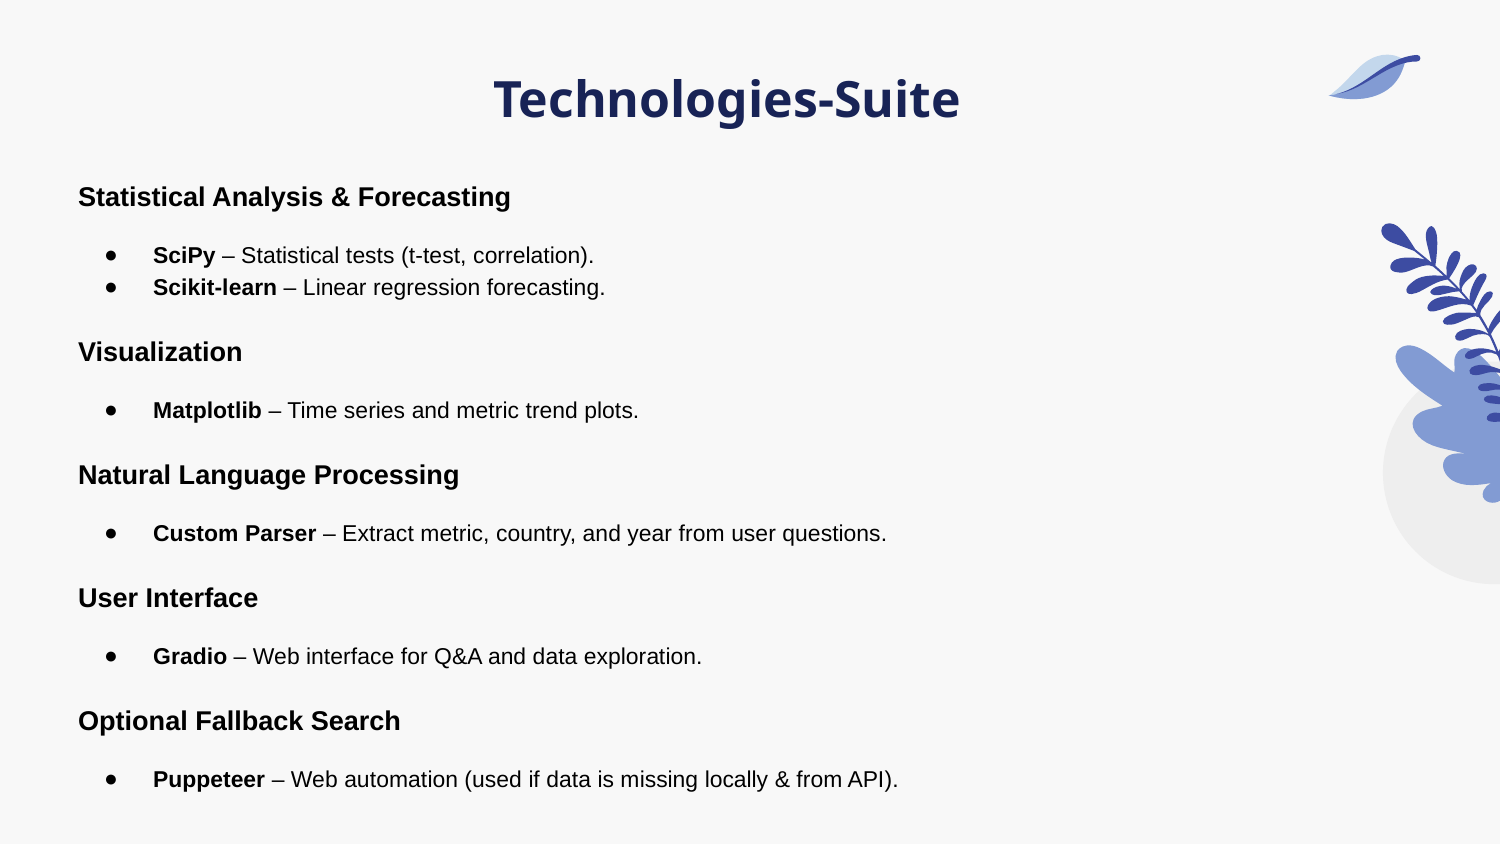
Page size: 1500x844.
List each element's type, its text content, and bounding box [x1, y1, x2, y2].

title Technologies-Suite [164, 40, 1291, 143]
text_box Statistical Analysis & Forecasting SciPy – Statistical tests (t-test, correlation). Scikit-learn – Linear regression forecasting. Visualization Matplotlib – Time series and metric trend plots. Natural Language Processing Custom Parser – Extract metric, country, and year from user questions. User Interface Gradio – Web interface for Q&A and data exploration. Optional Fallback Search Puppeteer – Web automation (used if data is missing locally & from API). [63, 159, 1355, 793]
